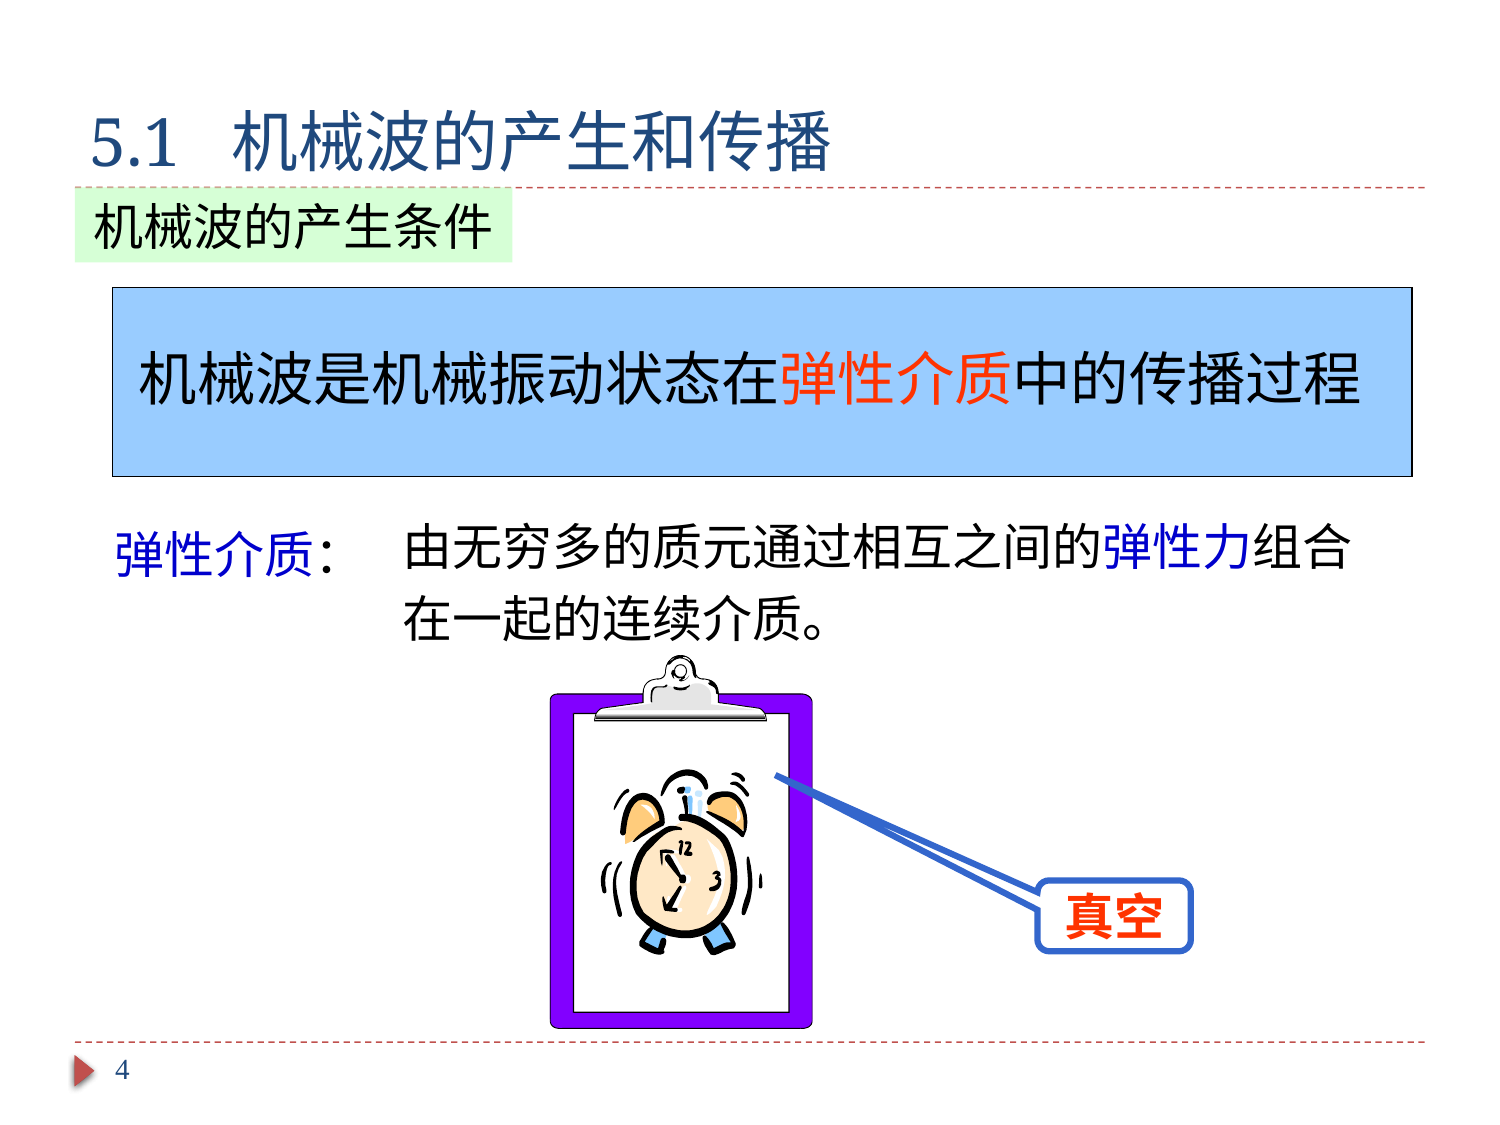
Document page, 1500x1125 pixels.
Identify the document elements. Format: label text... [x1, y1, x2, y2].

title 5.1 机械波的产生和传播 [75, 37, 1425, 188]
slide_number 4 [100, 1042, 426, 1103]
text_box 弹性介质： [100, 516, 380, 591]
text_box 由无穷多的质元通过相互之间的弹性力组合在一起的连续介质。 [387, 495, 1392, 655]
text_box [549, 655, 1191, 1029]
text_box 机械波的产生条件 [74, 187, 513, 263]
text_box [112, 287, 1413, 477]
